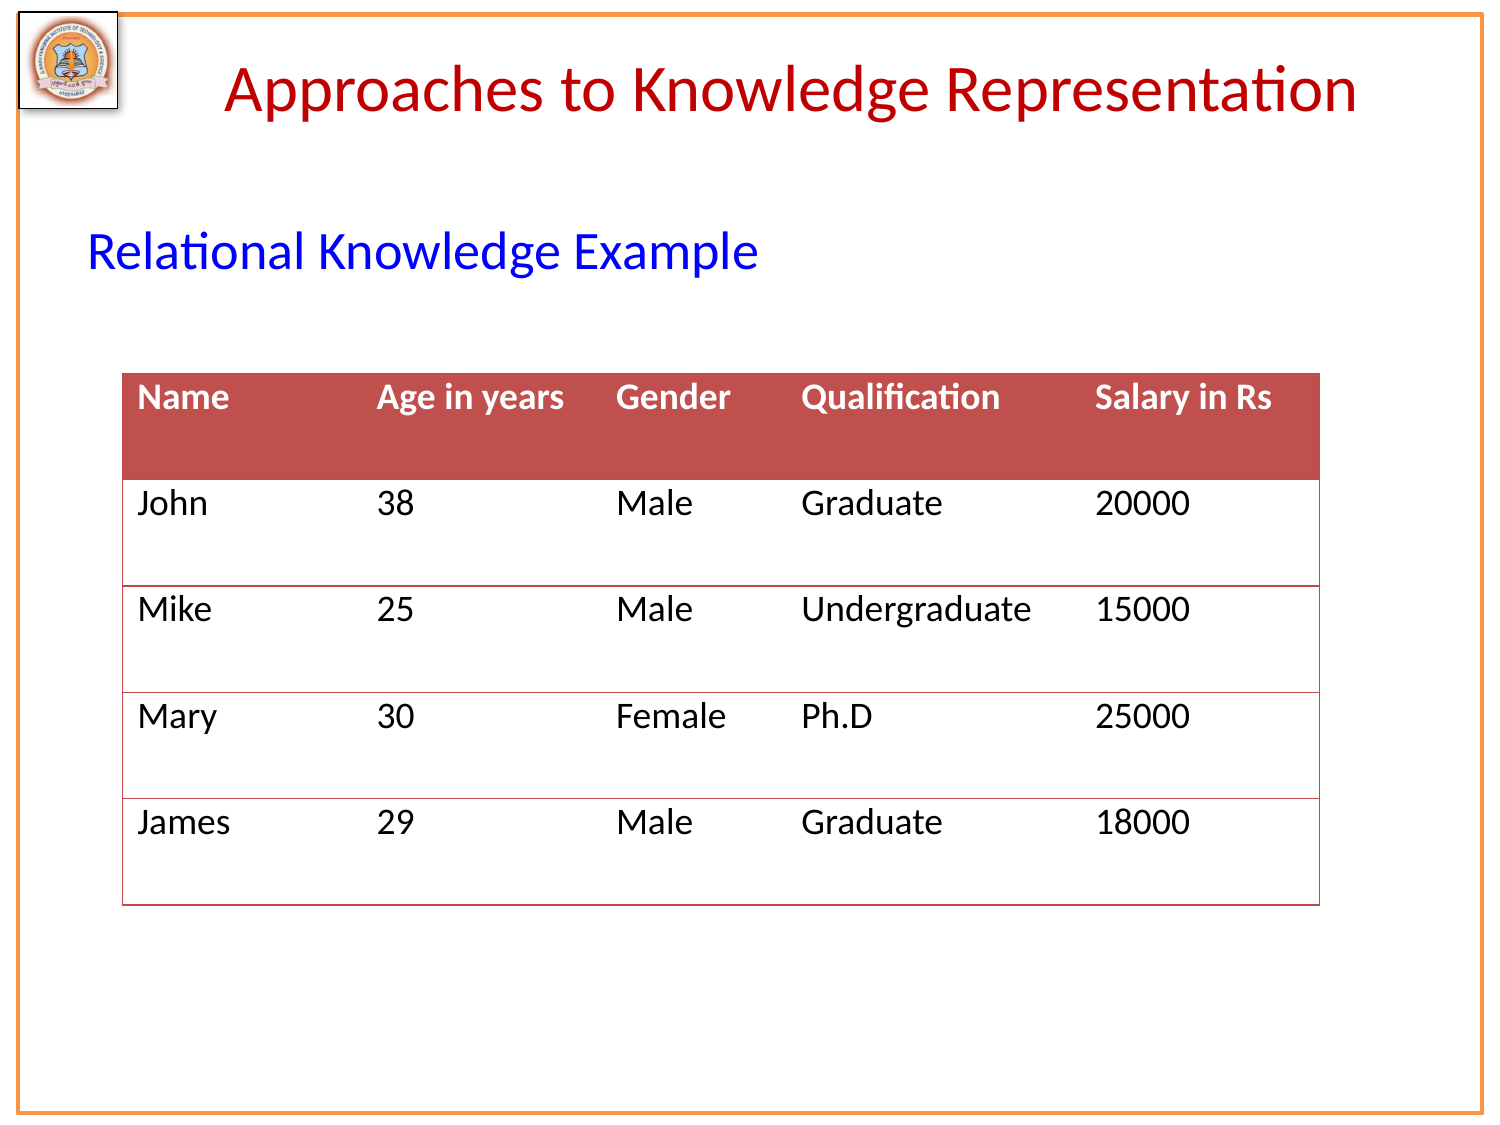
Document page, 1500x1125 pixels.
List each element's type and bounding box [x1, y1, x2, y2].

text_box [17, 12, 1483, 1114]
